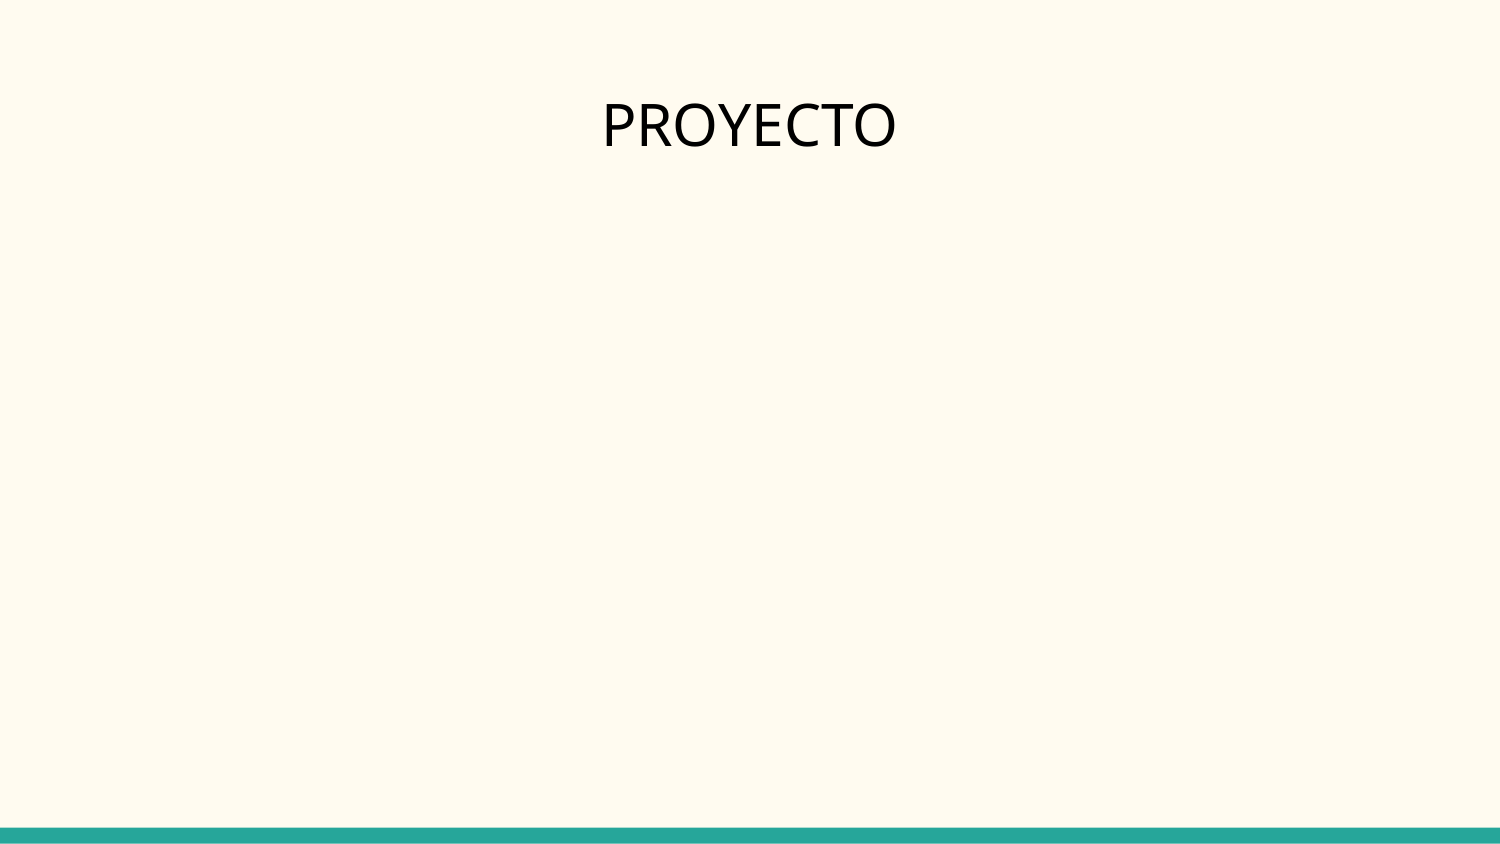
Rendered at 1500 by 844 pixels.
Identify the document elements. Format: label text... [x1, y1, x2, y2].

title PROYECTO [51, 72, 1449, 174]
